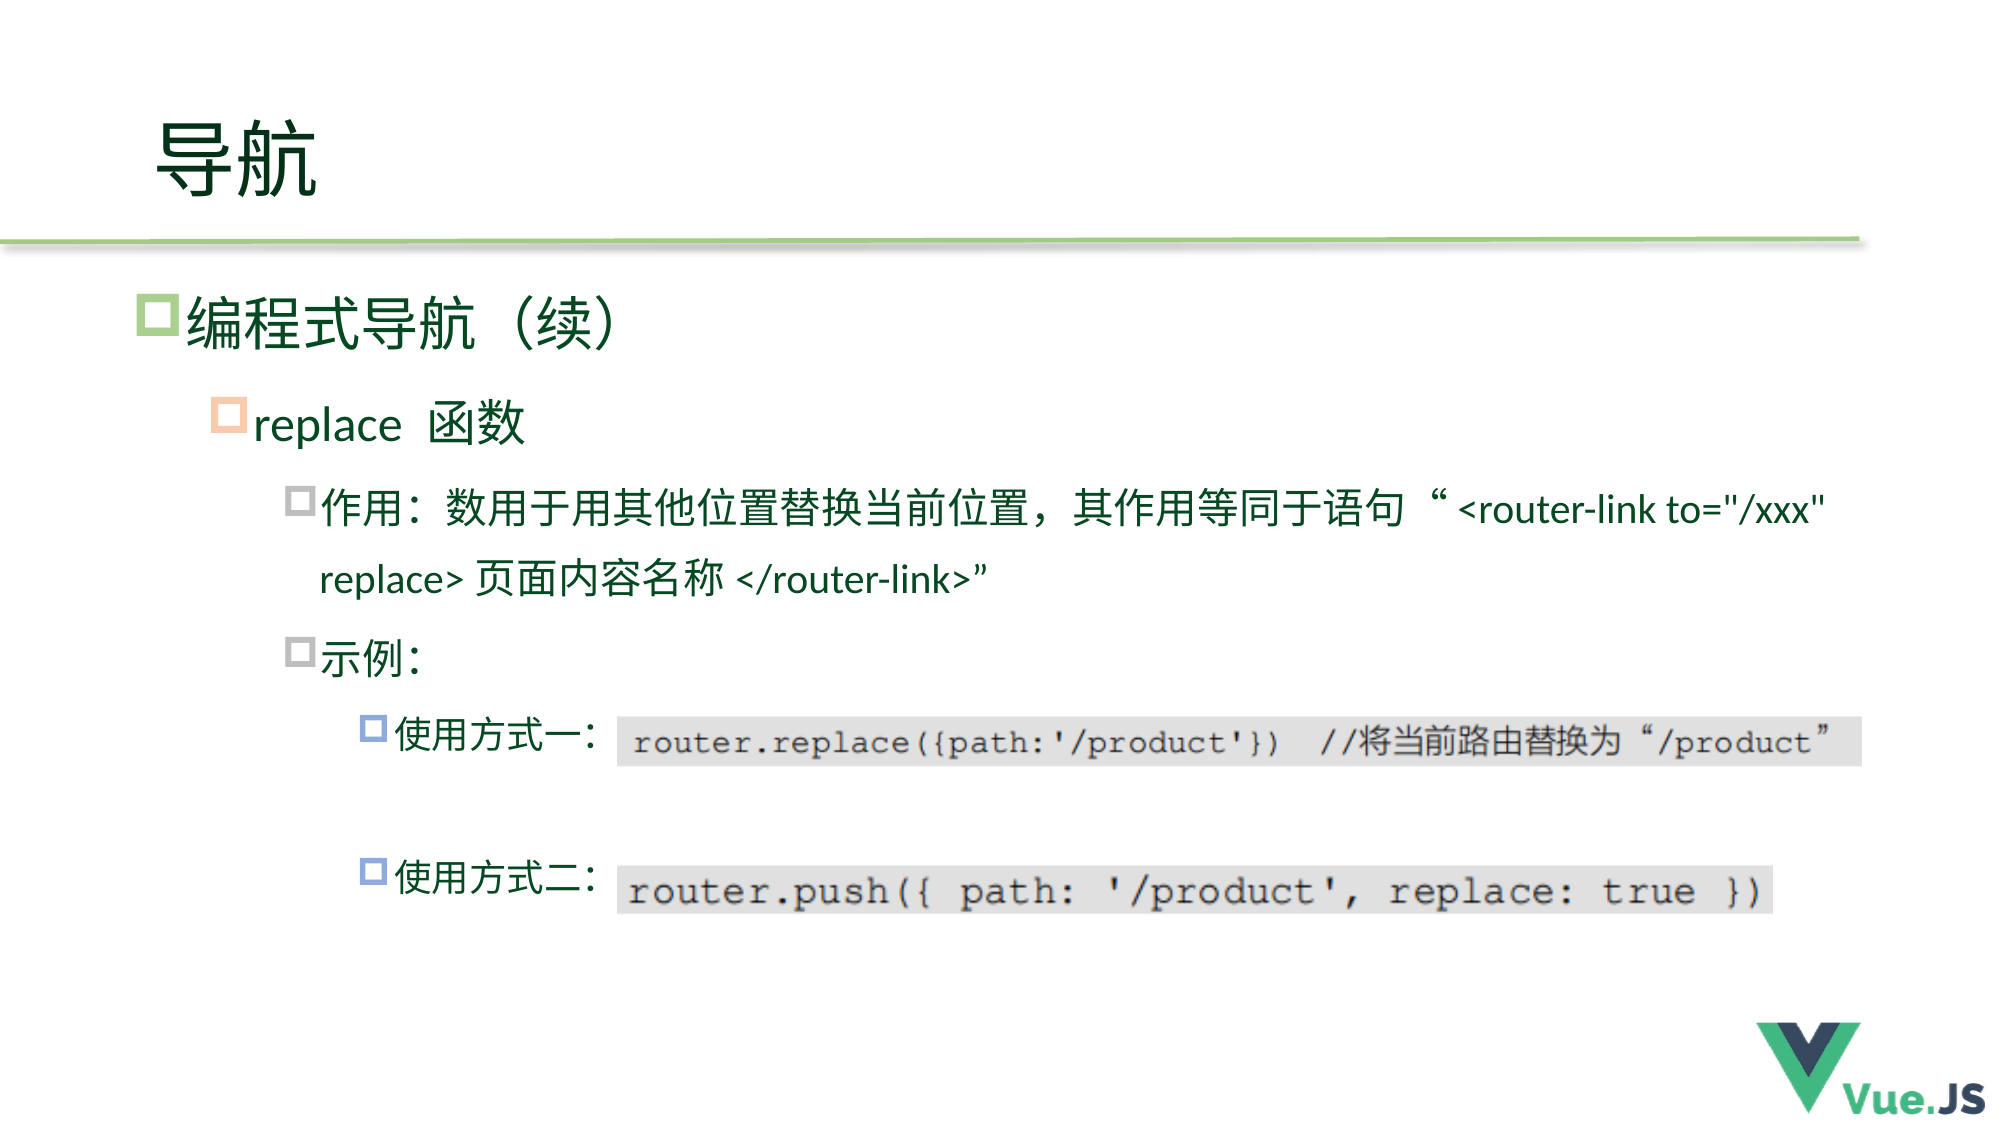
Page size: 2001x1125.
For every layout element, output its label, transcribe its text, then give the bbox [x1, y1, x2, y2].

list 编程式导航（续） replace 函数 作用：数用于用其他位置替换当前位置，其作用等同于语句“<router-link to="/xxx" replace>页面内容名称</router-link>” 示例： 使用方式一： 使用方式二： [116, 251, 1865, 1014]
picture [1748, 1010, 2000, 1125]
picture [617, 708, 1862, 779]
title 导航 [137, 93, 1863, 234]
picture [617, 855, 1773, 921]
